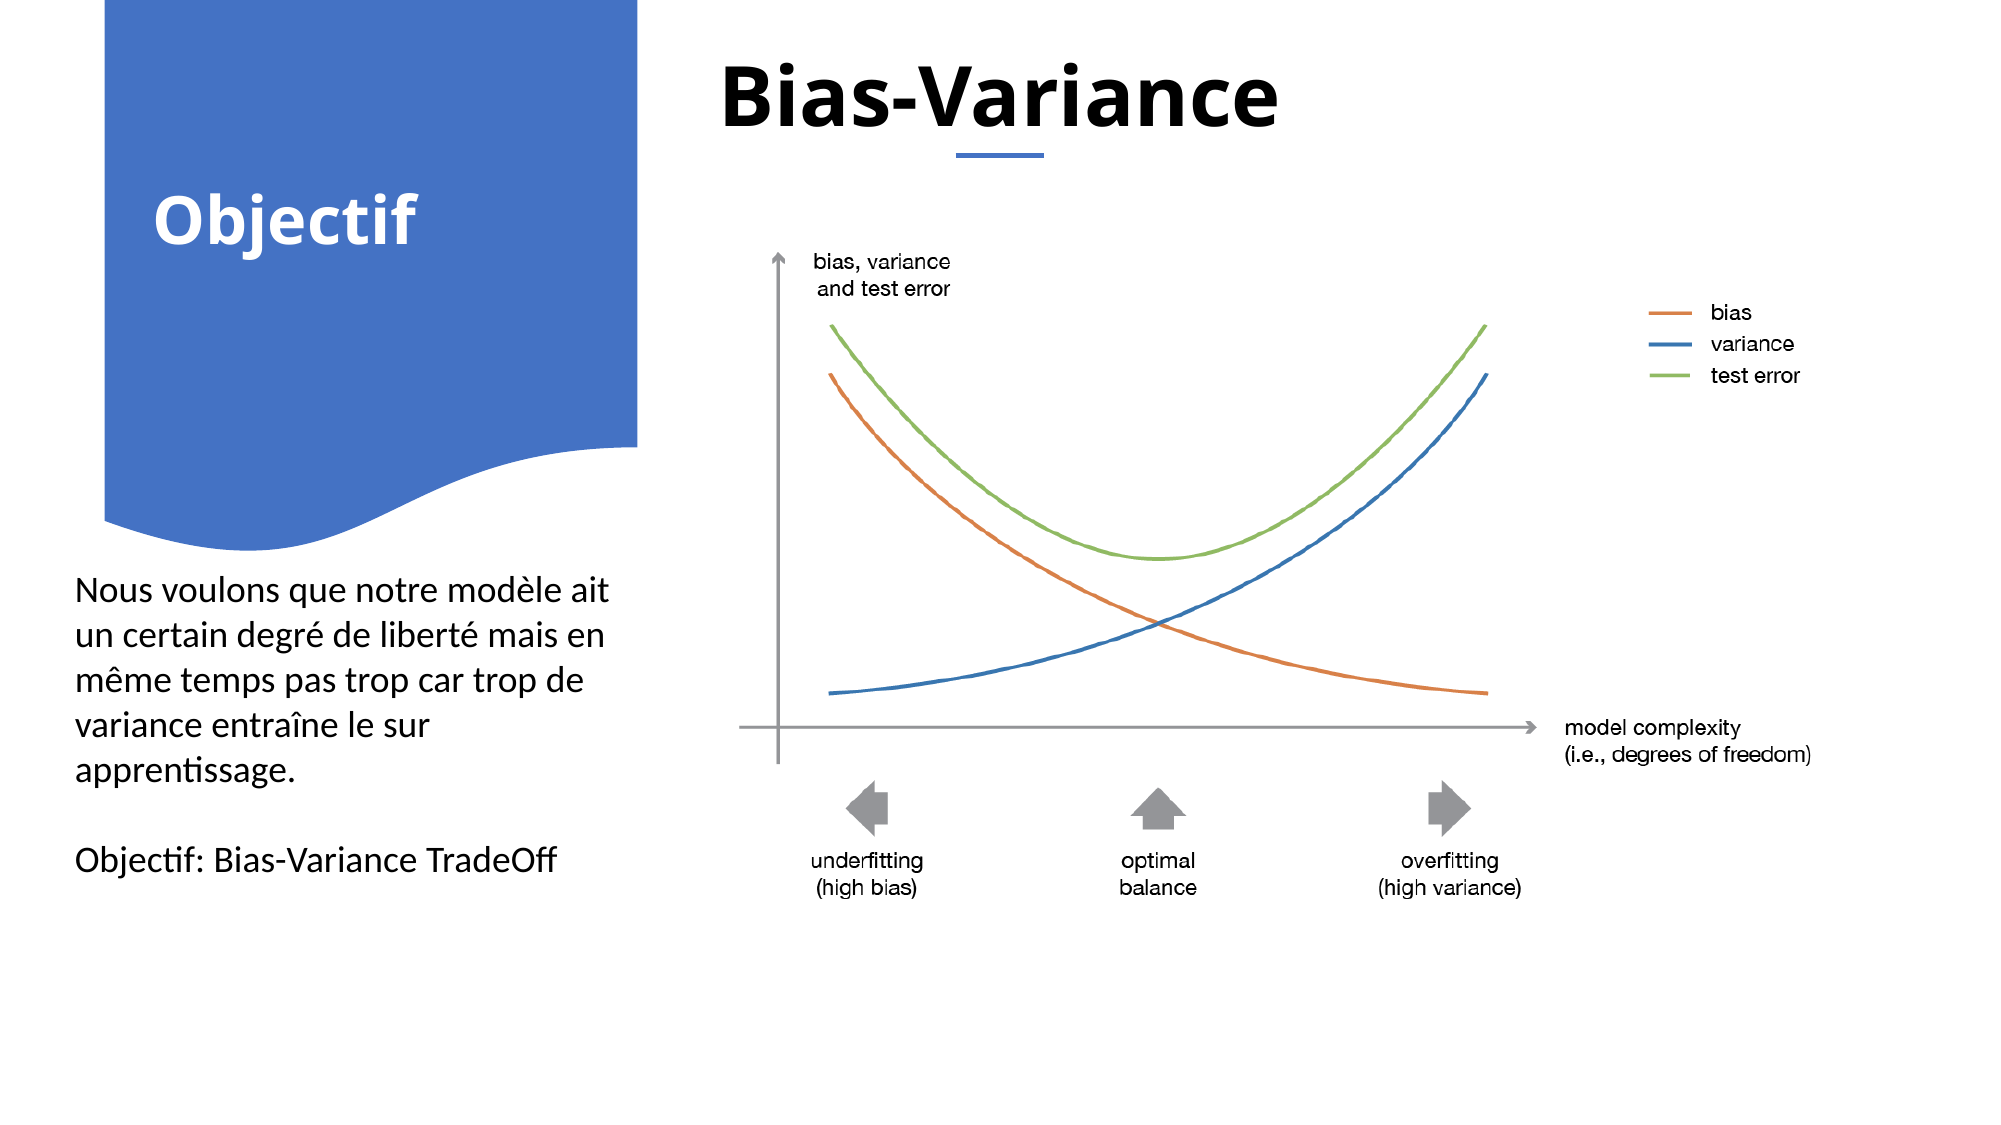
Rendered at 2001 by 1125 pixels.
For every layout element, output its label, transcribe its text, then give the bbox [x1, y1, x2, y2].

title Objectif [137, 171, 604, 417]
text_box [103, 0, 639, 552]
picture [690, 202, 1896, 923]
text_box Bias-Variance [137, 29, 1863, 171]
text_box Nous voulons que notre modèle ait un certain degré de liberté mais en même temps pas trop car trop de variance entraîne le sur apprentissage. Objectif: Bias-Variance TradeOff [60, 557, 638, 888]
